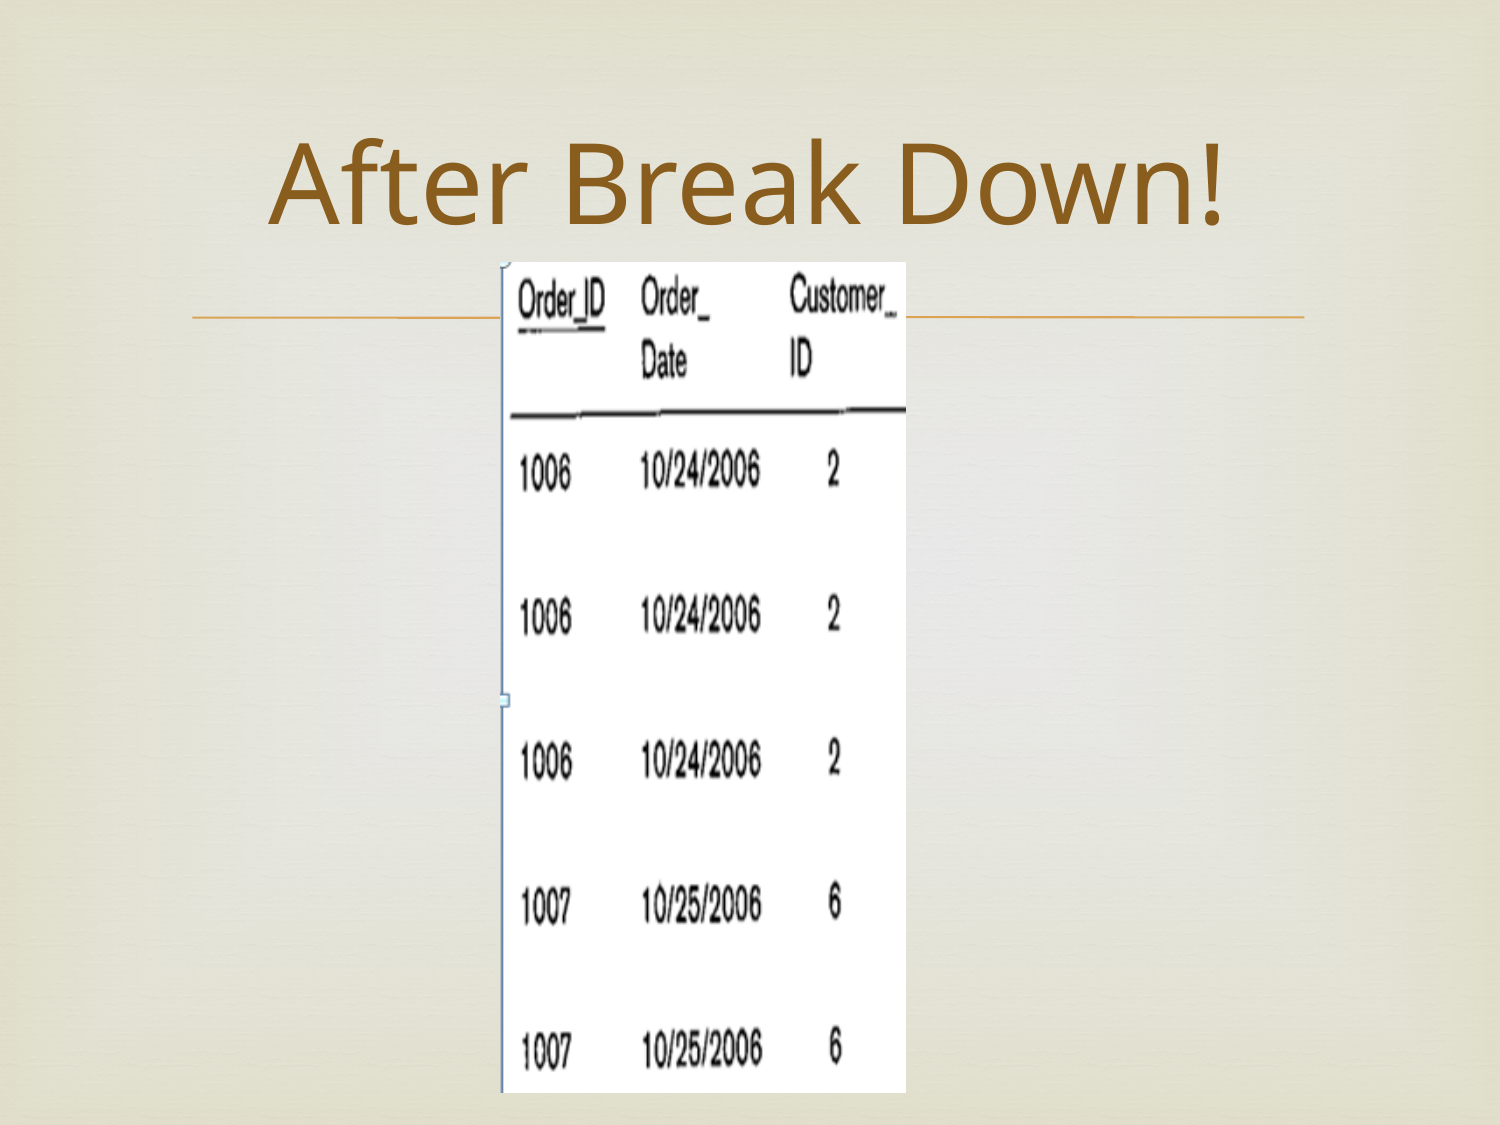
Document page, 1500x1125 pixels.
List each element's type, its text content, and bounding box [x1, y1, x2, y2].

title After Break Down! [112, 93, 1386, 267]
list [499, 261, 906, 1093]
